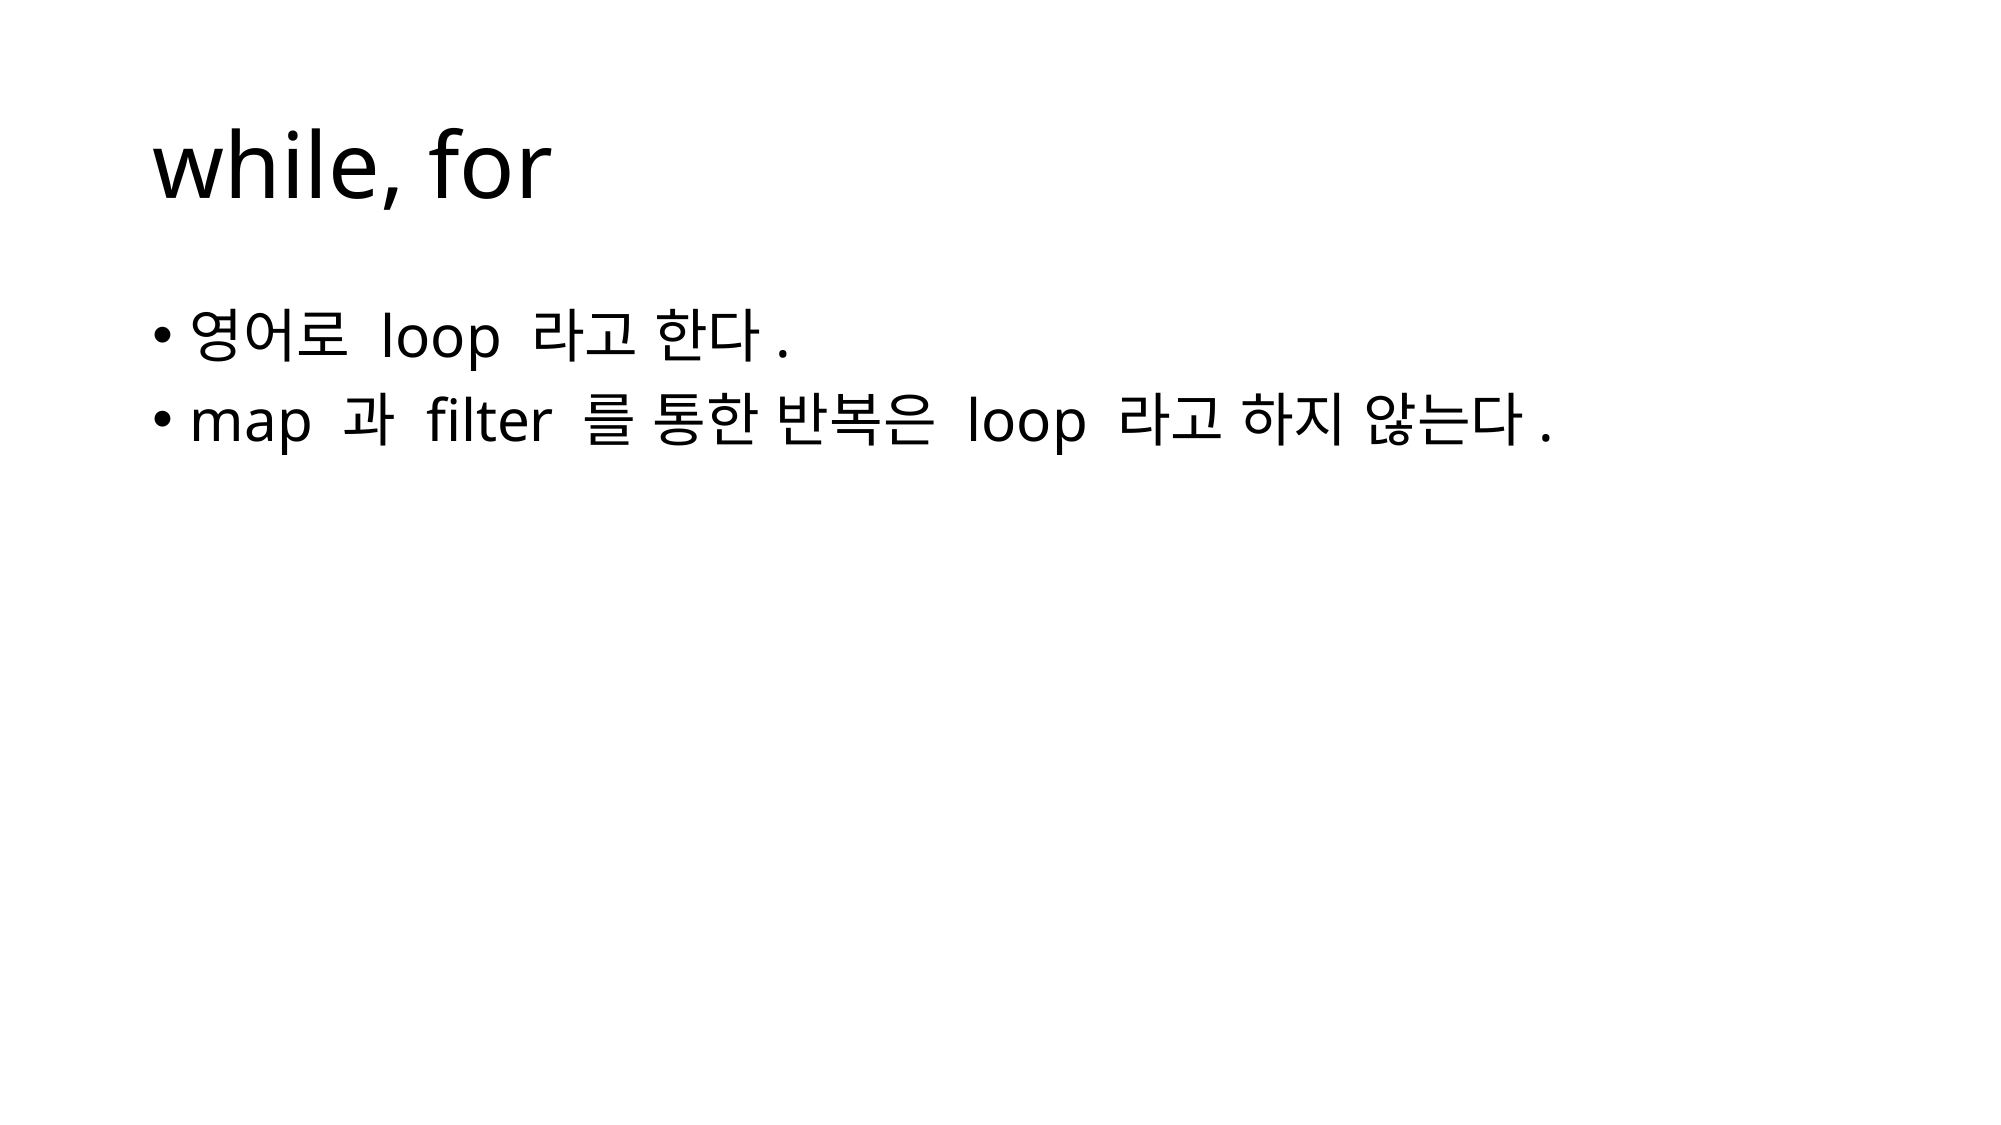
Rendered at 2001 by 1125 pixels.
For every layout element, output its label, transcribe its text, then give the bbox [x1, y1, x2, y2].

list 영어로 loop 라고 한다. map 과 filter 를 통한 반복은 loop 라고 하지 않는다. [137, 299, 1863, 1014]
title while, for [137, 59, 1863, 278]
